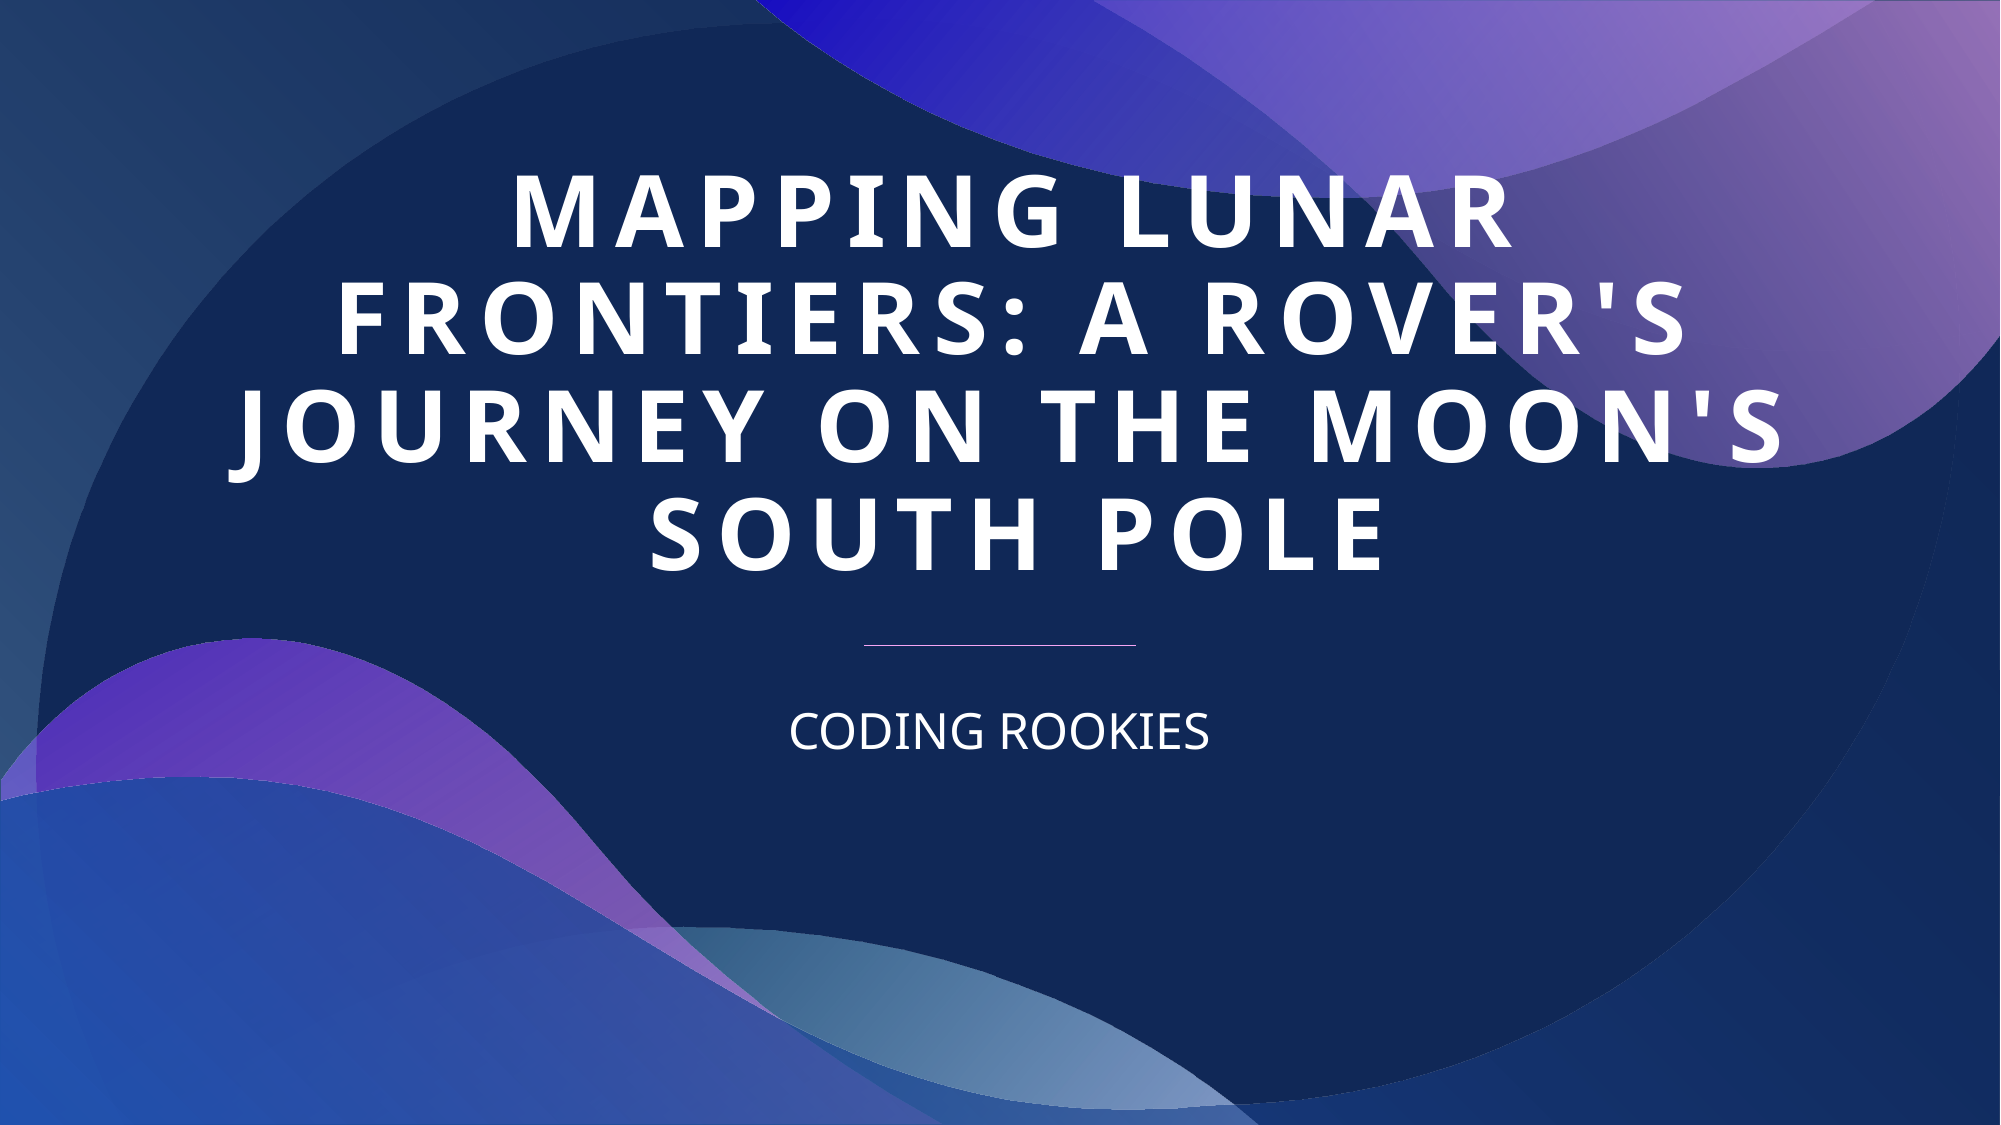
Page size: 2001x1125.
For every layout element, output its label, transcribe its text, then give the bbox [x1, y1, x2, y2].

subtitle CODING ROOKIES [420, 698, 1580, 824]
title Mapping Lunar Frontiers: A Rover's Journey on the Moon's South Pole [203, 356, 1832, 600]
